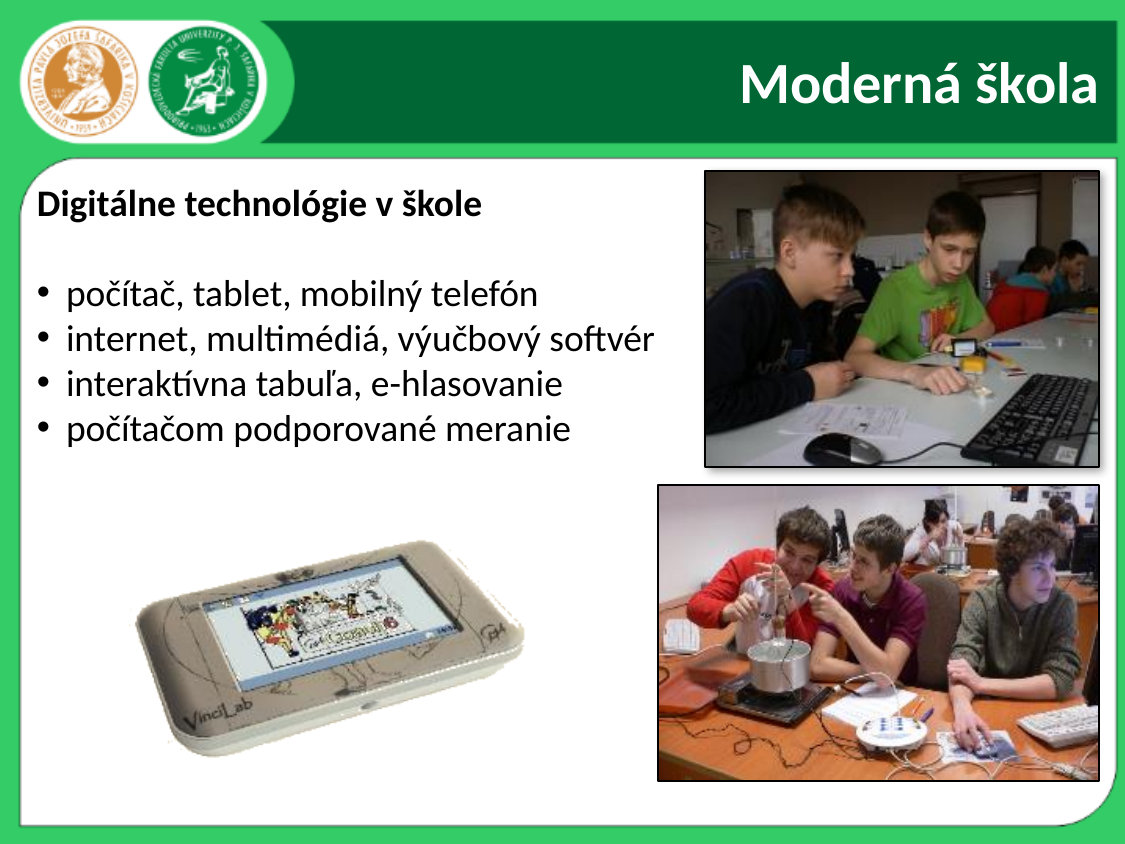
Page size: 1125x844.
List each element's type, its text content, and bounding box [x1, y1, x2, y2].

list Digitálne technológie v škole počítač, tablet, mobilný telefón internet, multimédiá, výučbový softvér interaktívna tabuľa, e-hlasovanie počítačom podporované meranie [21, 171, 1115, 801]
title Moderná škola [297, 27, 1115, 143]
picture [0, 0, 1125, 844]
